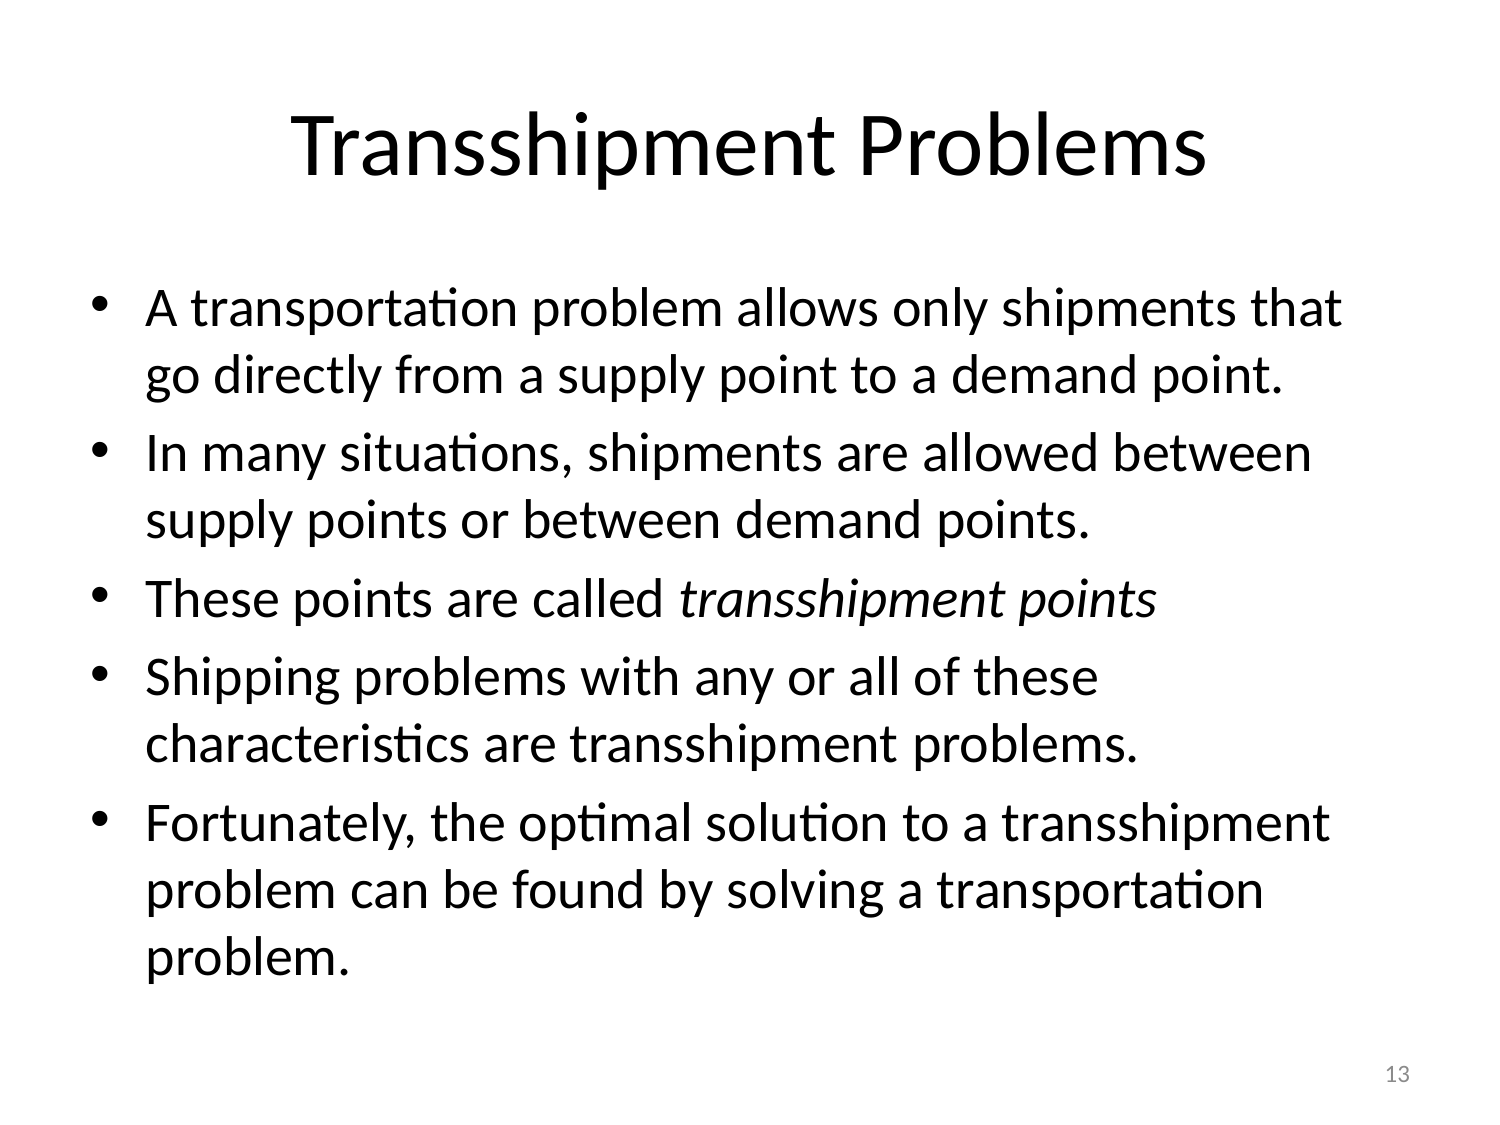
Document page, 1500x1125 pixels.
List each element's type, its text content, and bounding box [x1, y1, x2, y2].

slide_number 13 [1074, 1042, 1425, 1103]
list A transportation problem allows only shipments that go directly from a supply point to a demand point. In many situations, shipments are allowed between supply points or between demand points. These points are called transshipment points Shipping problems with any or all of these characteristics are transshipment problems. Fortunately, the optimal solution to a transshipment problem can be found by solving a transportation problem. [75, 262, 1425, 1005]
title Transshipment Problems [75, 45, 1425, 233]
